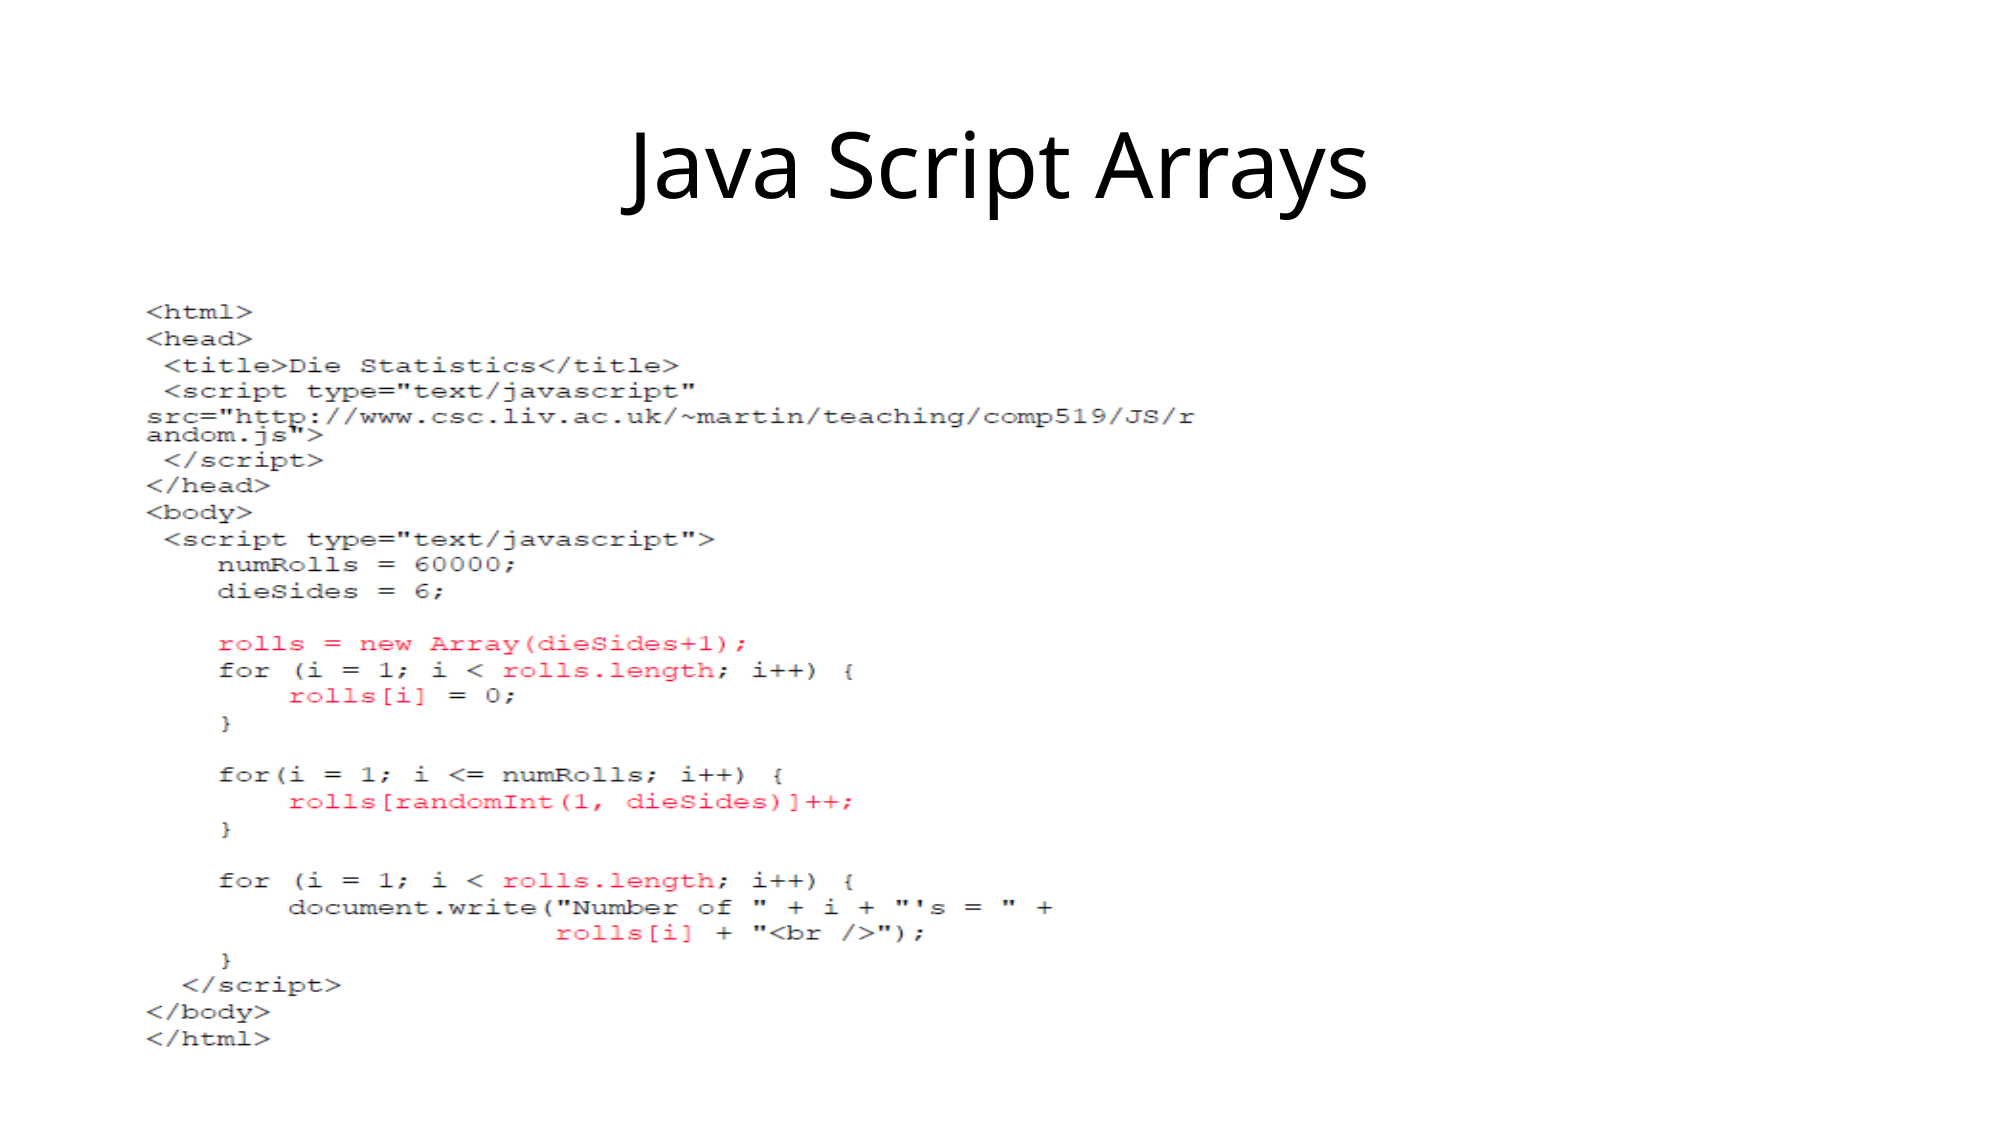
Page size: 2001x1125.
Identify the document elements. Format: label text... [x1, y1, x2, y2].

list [137, 299, 1214, 1053]
title Java Script Arrays [137, 59, 1863, 278]
